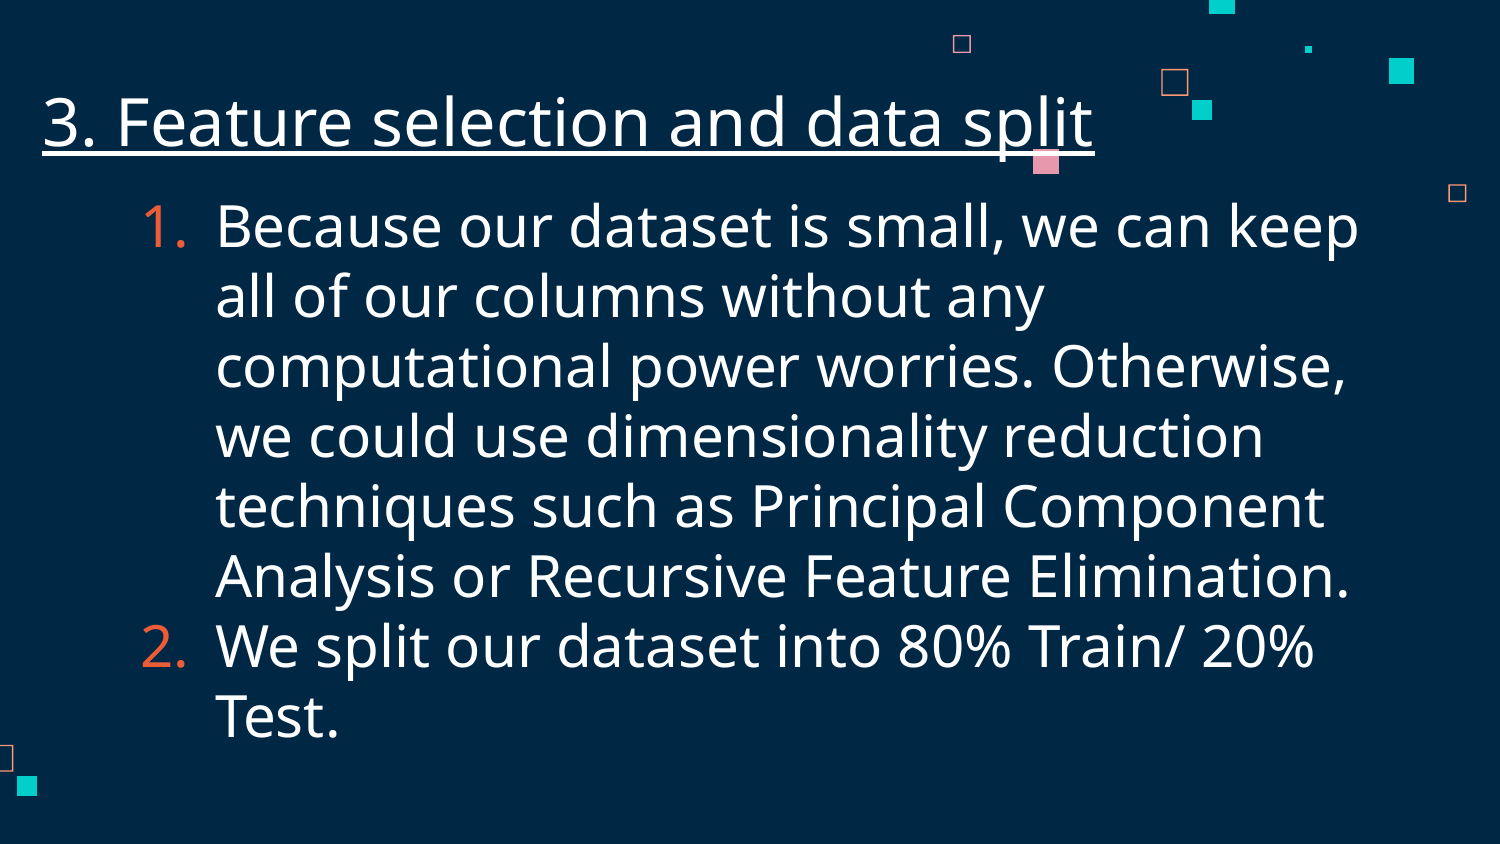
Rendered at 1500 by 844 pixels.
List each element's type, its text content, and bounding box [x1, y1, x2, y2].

title 3. Feature selection and data split [0, 79, 1254, 175]
list Because our dataset is small, we can keep all of our columns without any computational power worries. Otherwise, we could use dimensionality reduction techniques such as Principal Component Analysis or Recursive Feature Elimination. We split our dataset into 80% Train/ 20% Test. [97, 174, 1389, 796]
